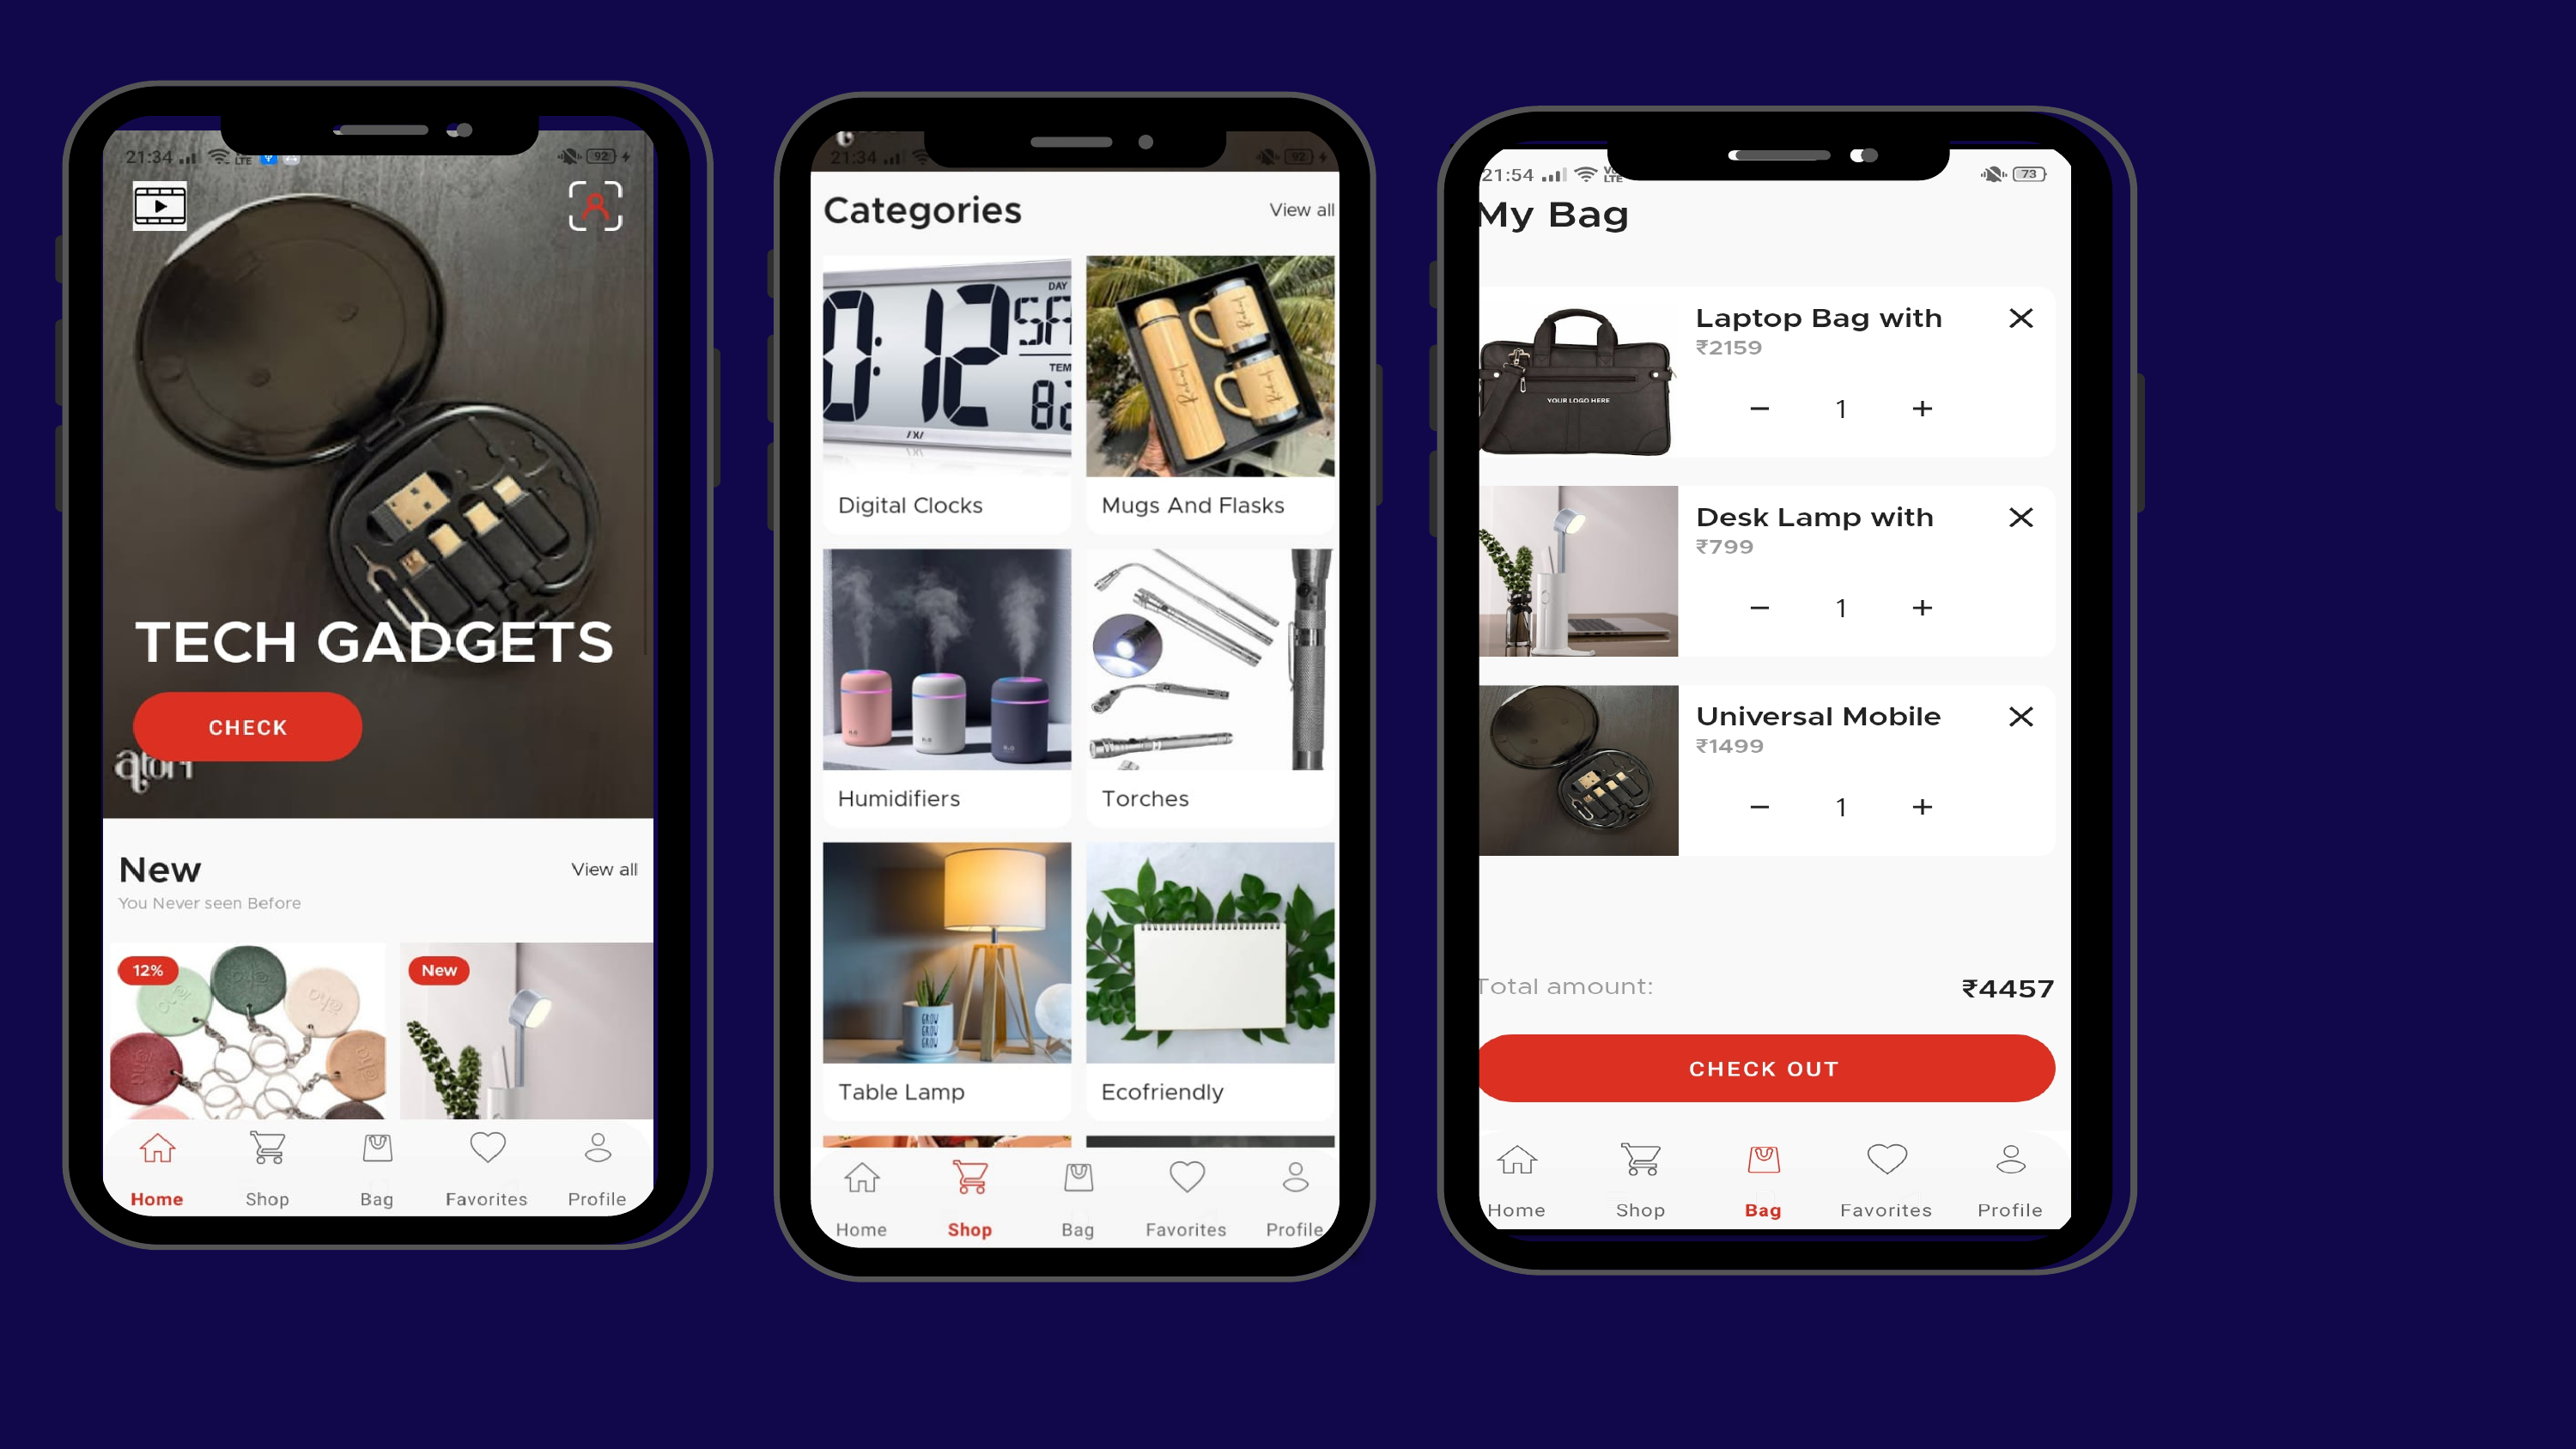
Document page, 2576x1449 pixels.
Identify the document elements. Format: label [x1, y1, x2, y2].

text_box [55, 80, 721, 1251]
text_box [767, 91, 1383, 1282]
text_box [1429, 105, 2146, 1276]
